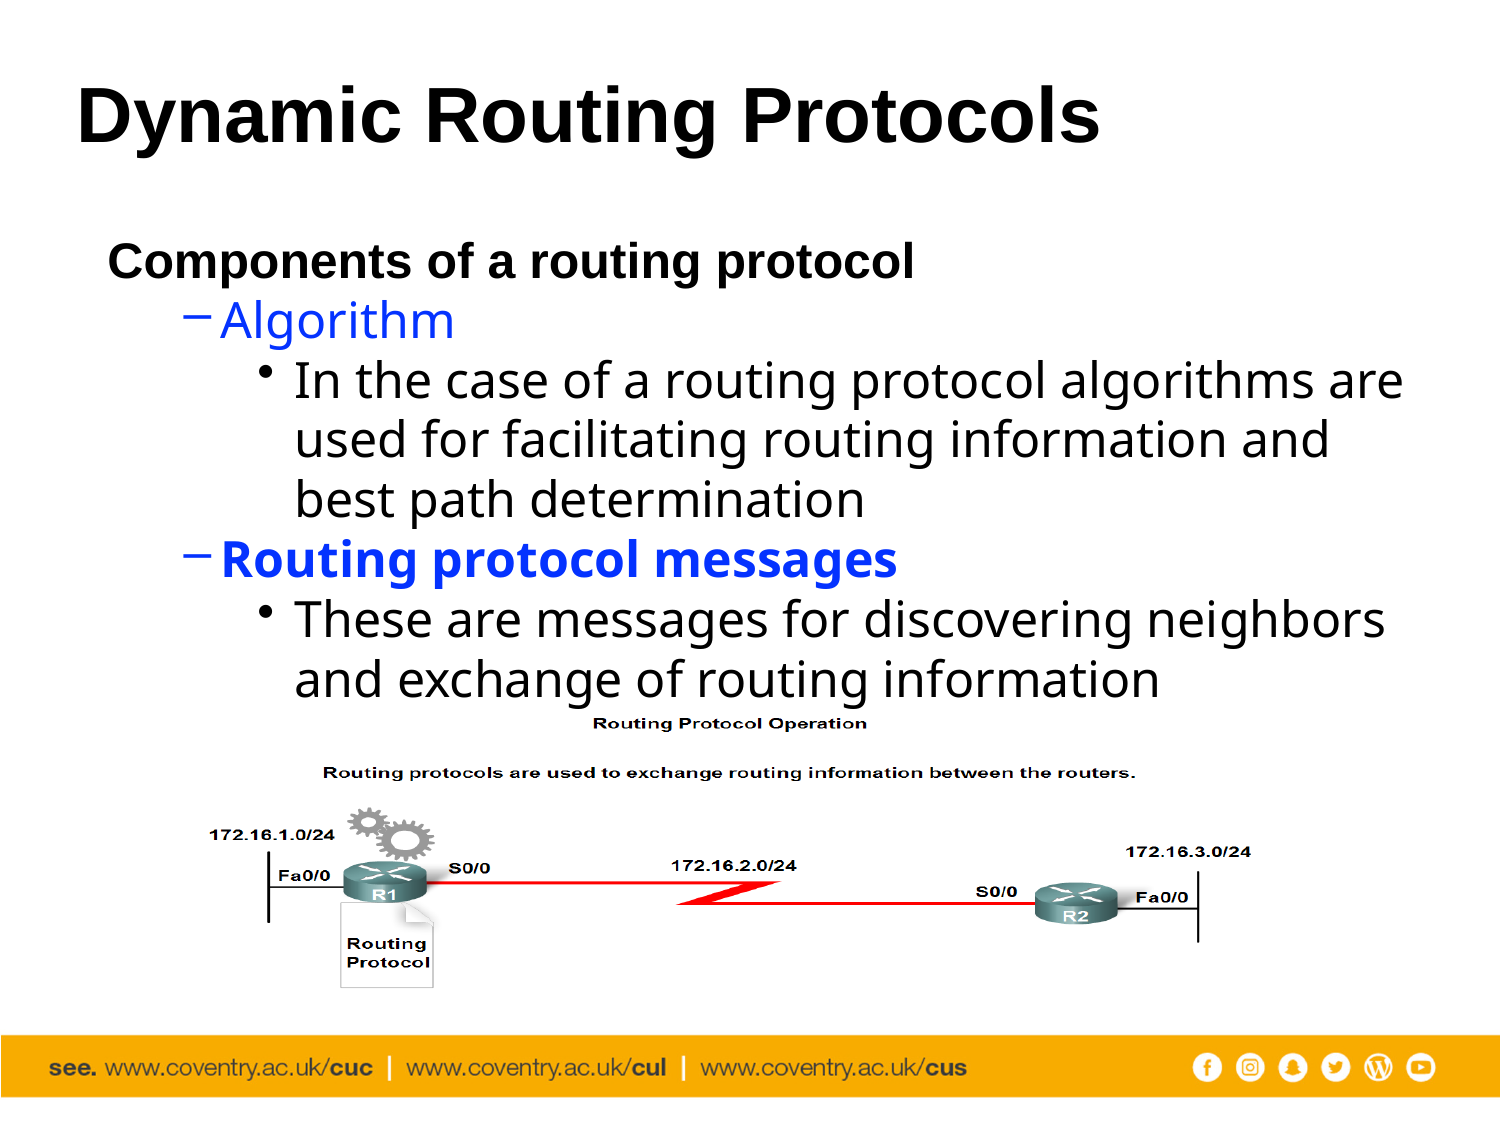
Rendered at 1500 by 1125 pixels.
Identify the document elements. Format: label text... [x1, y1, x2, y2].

title Dynamic Routing Protocols [76, 63, 1424, 159]
picture [0, 0, 1500, 1125]
list Components of a routing protocol Algorithm In the case of a routing protocol algorithms are used for facilitating routing information and best path determination Routing protocol messages These are messages for discovering neighbors and exchange of routing information [107, 228, 1411, 712]
